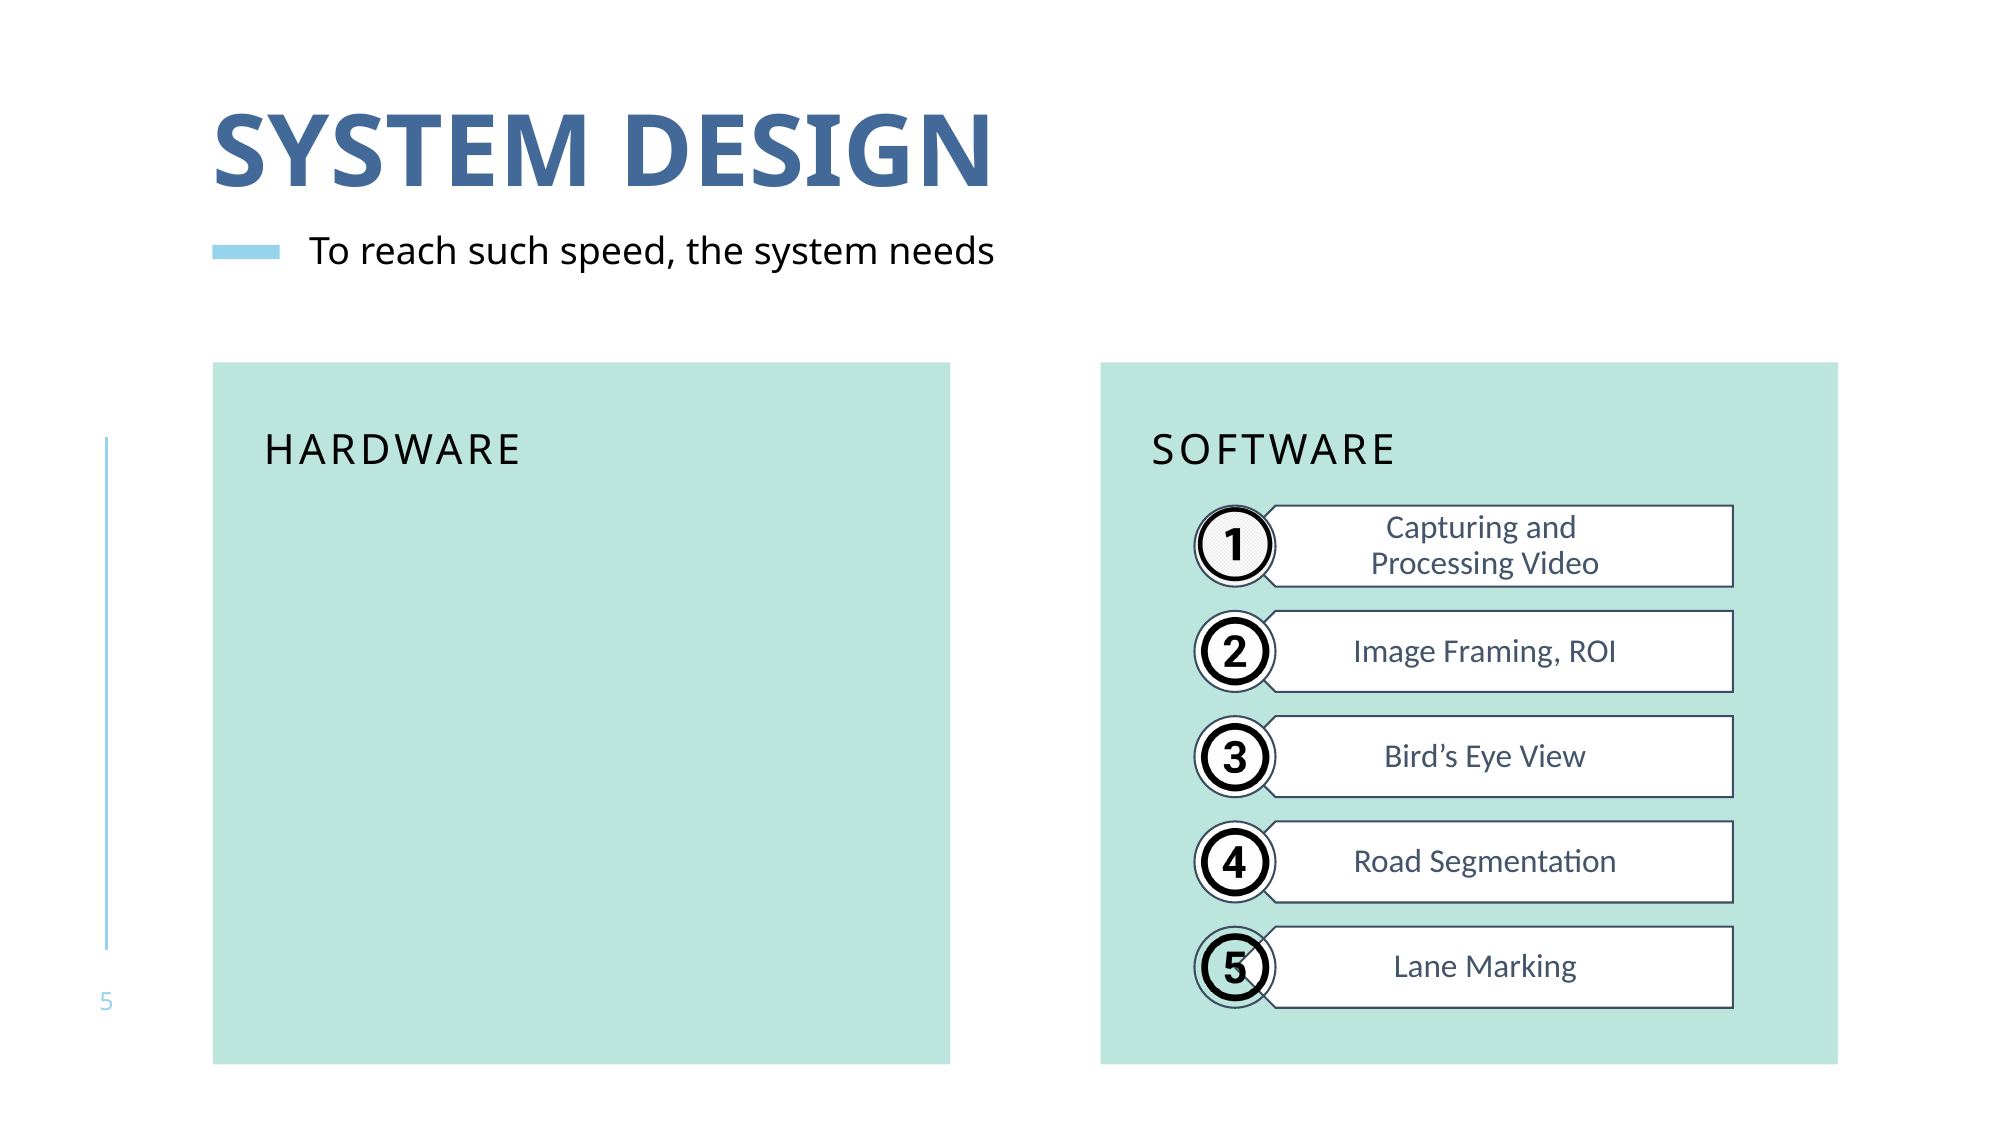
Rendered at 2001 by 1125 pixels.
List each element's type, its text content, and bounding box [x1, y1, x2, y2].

slide_number 5 [68, 987, 144, 1018]
title System design [213, 99, 1305, 187]
list software [1100, 1008, 1838, 1065]
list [1089, 505, 1838, 1008]
list software [1100, 362, 1838, 505]
list Hardware [213, 362, 951, 1065]
text_box To reach such speed, the system needs [294, 220, 1607, 280]
